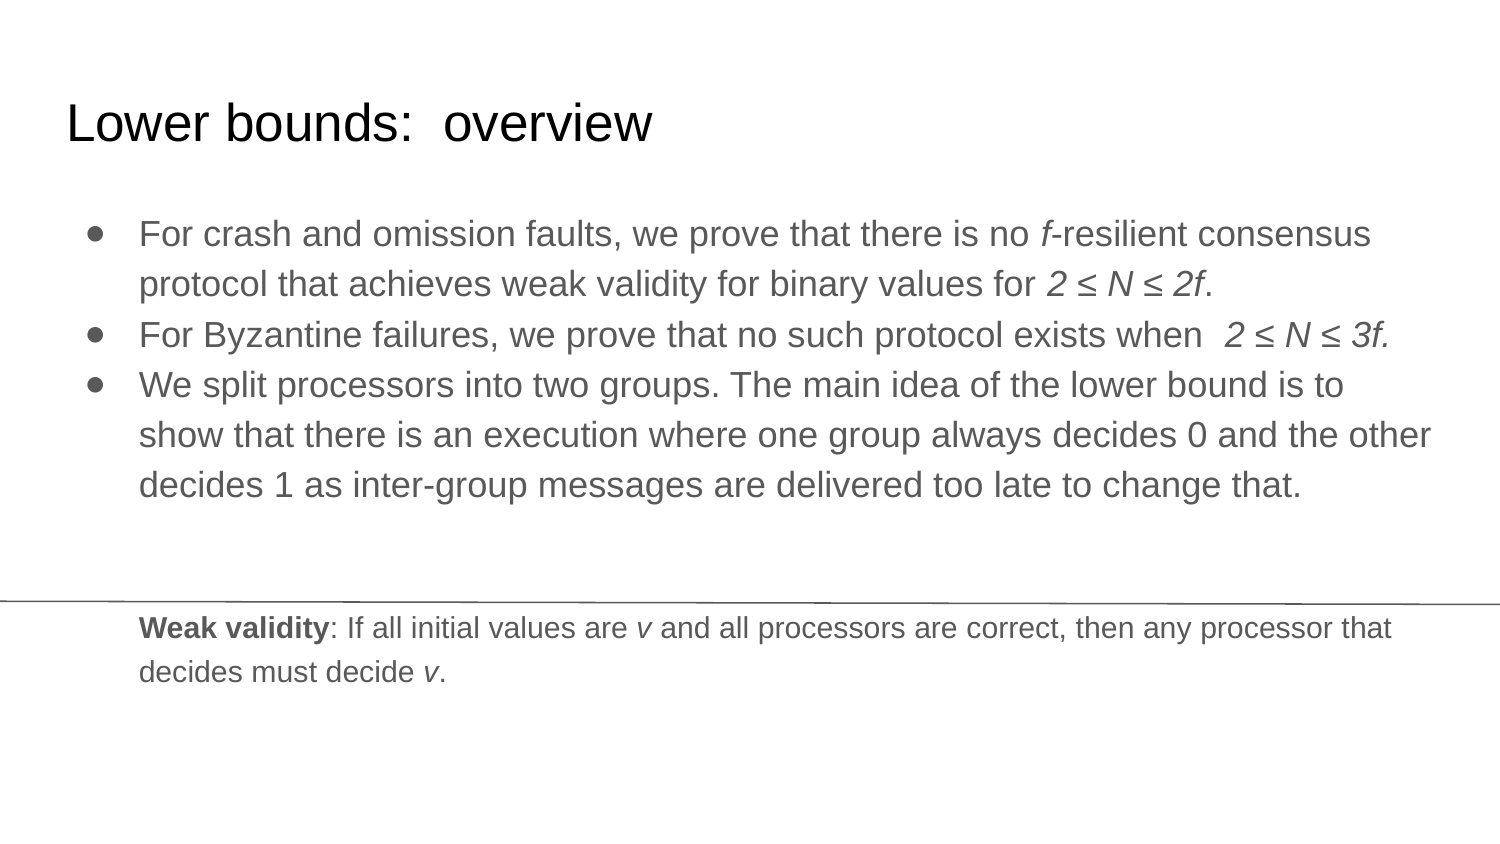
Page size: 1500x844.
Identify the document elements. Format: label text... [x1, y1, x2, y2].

title Lower bounds: overview [51, 72, 1449, 167]
list For crash and omission faults, we prove that there is no f-resilient consensus protocol that achieves weak validity for binary values for 2 ≤ N ≤ 2f. For Byzantine failures, we prove that no such protocol exists when 2 ≤ N ≤ 3f. We split processors into two groups. The main idea of the lower bound is to show that there is an execution where one group always decides 0 and the other decides 1 as inter-group messages are delivered too late to change that. Weak validity: If all initial values are v and all processors are correct, then any processor that decides must decide v. [51, 189, 1449, 599]
list For crash and omission faults, we prove that there is no f-resilient consensus protocol that achieves weak validity for binary values for 2 ≤ N ≤ 2f. For Byzantine failures, we prove that no such protocol exists when 2 ≤ N ≤ 3f. We split processors into two groups. The main idea of the lower bound is to show that there is an execution where one group always decides 0 and the other decides 1 as inter-group messages are delivered too late to change that. Weak validity: If all initial values are v and all processors are correct, then any processor that decides must decide v. [51, 616, 1449, 750]
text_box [0, 600, 1500, 605]
